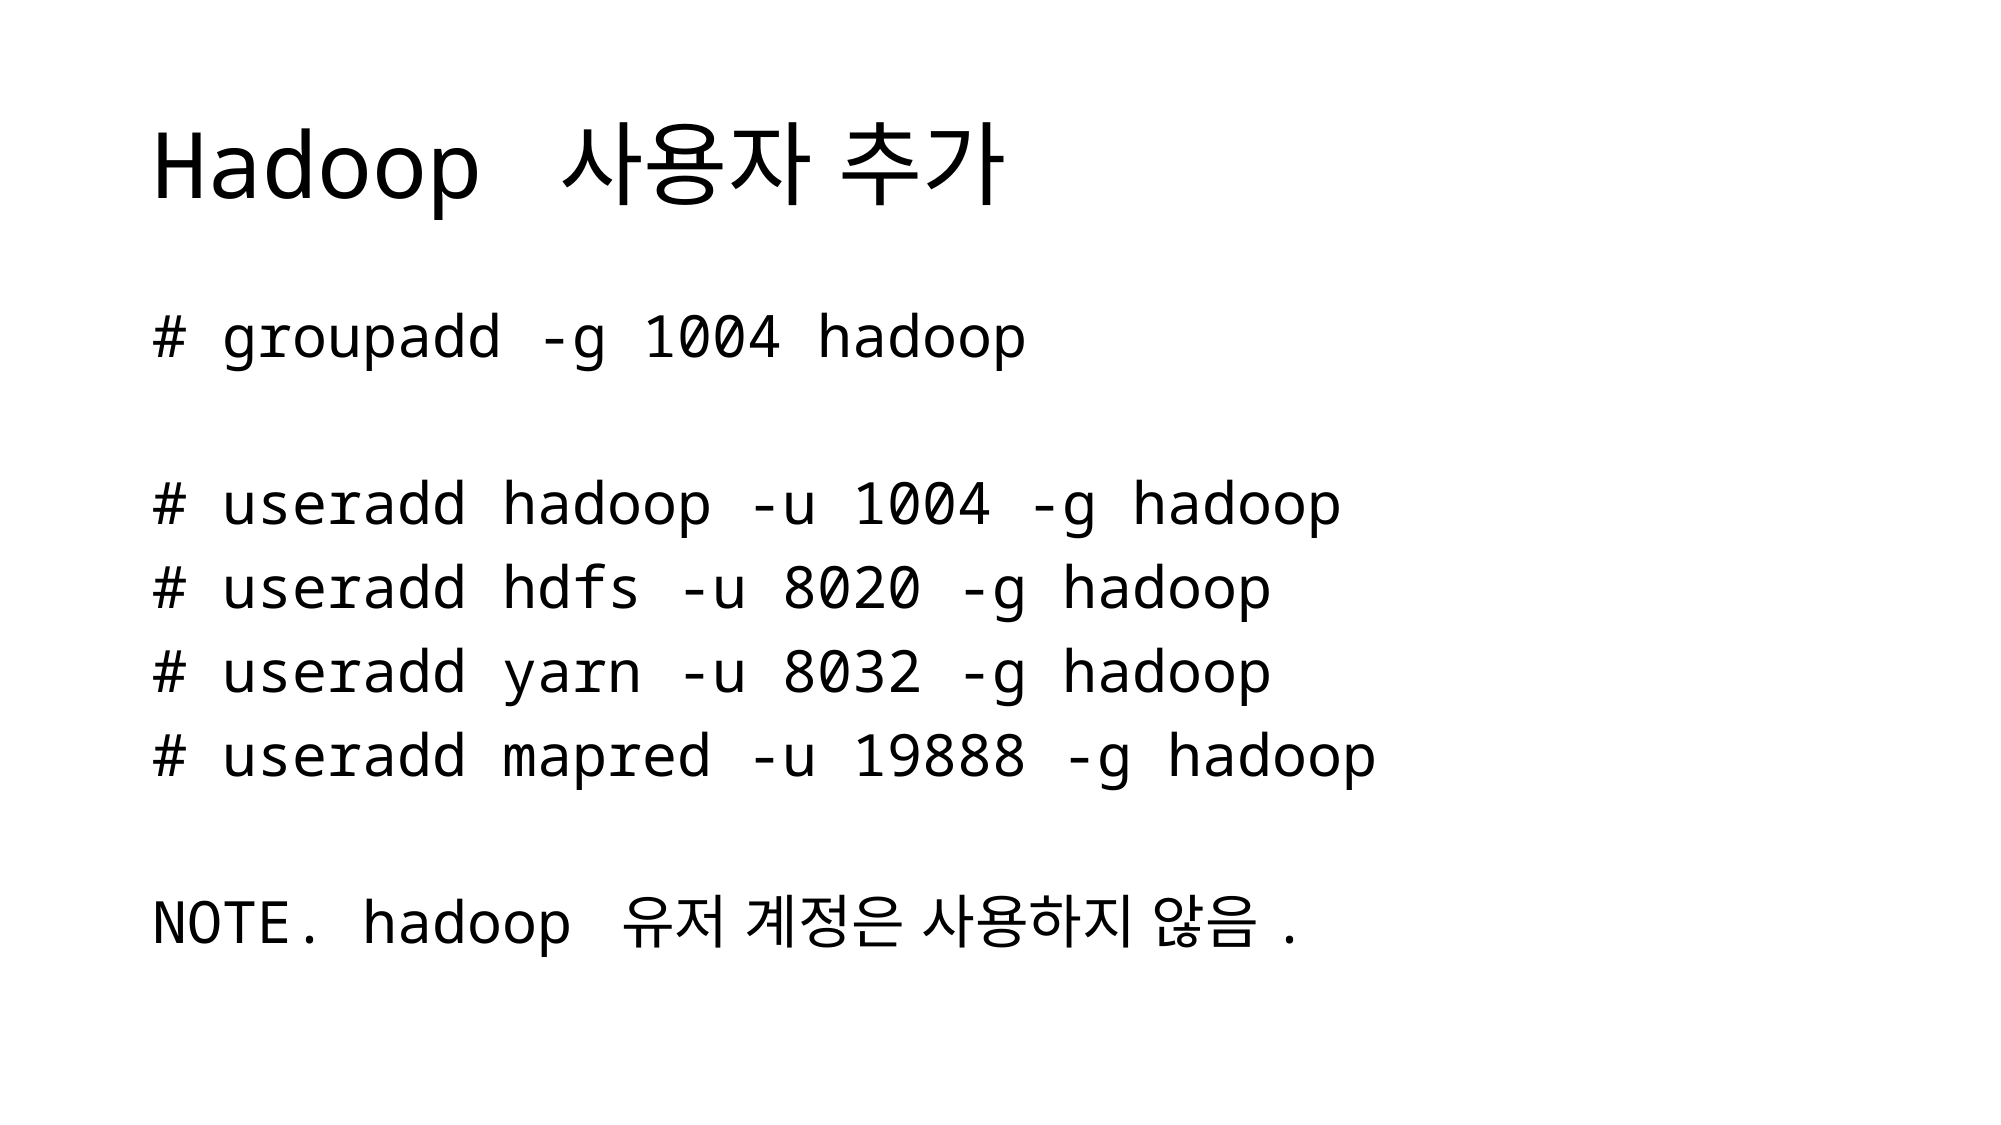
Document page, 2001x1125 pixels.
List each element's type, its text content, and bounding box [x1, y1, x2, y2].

list # groupadd -g 1004 hadoop # useradd hadoop -u 1004 -g hadoop # useradd hdfs -u 8020 -g hadoop # useradd yarn -u 8032 -g hadoop # useradd mapred -u 19888 -g hadoop NOTE. hadoop 유저 계정은 사용하지 않음. [137, 299, 1863, 1014]
title Hadoop 사용자 추가 [137, 59, 1863, 278]
